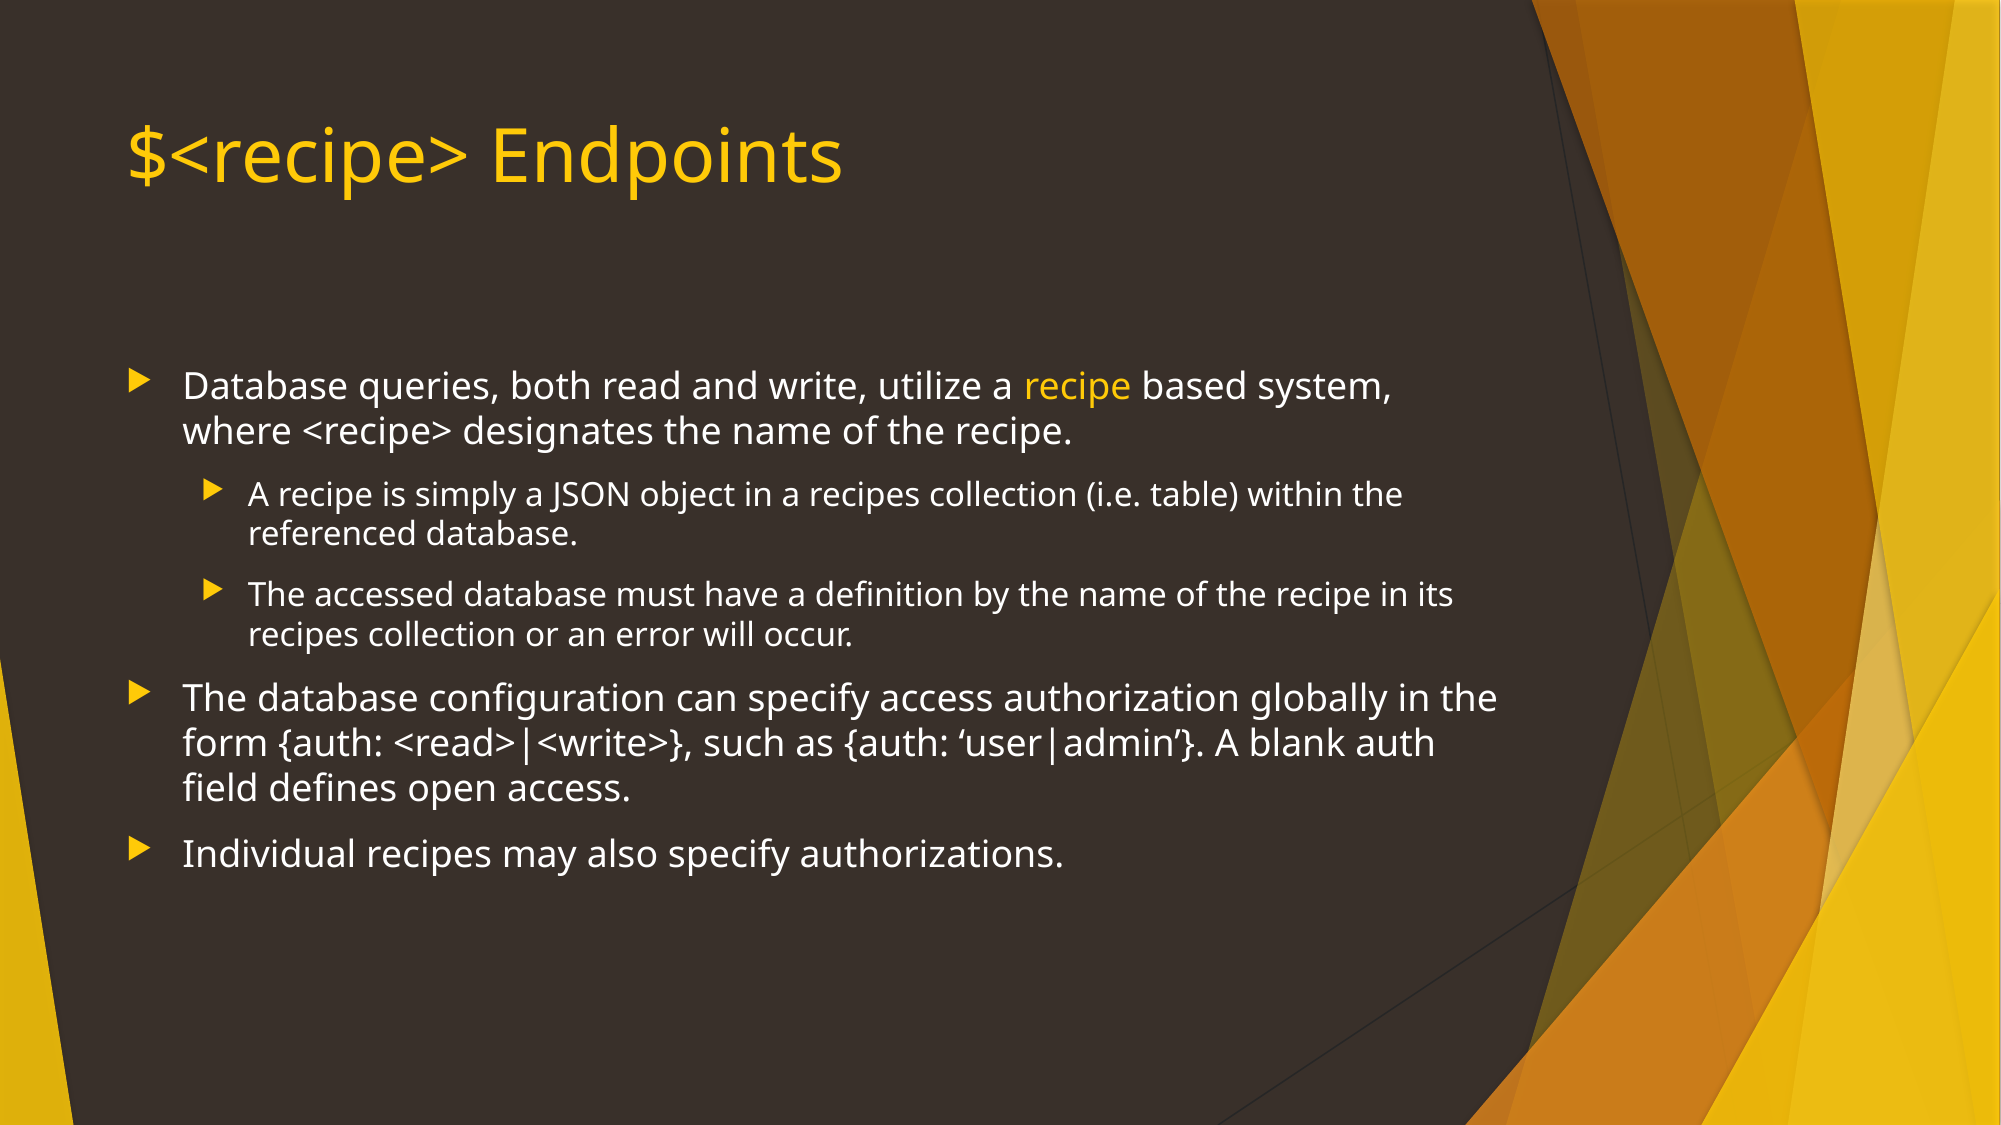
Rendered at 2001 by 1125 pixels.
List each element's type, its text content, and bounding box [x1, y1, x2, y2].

title $<recipe> Endpoints [111, 99, 1522, 317]
list Database queries, both read and write, utilize a recipe based system, where <recipe> designates the name of the recipe. A recipe is simply a JSON object in a recipes collection (i.e. table) within the referenced database. The accessed database must have a definition by the name of the recipe in its recipes collection or an error will occur. The database configuration can specify access authorization globally in the form {auth: <read>|<write>}, such as {auth: ‘user|admin’}. A blank auth field defines open access. Individual recipes may also specify authorizations. [111, 354, 1522, 992]
